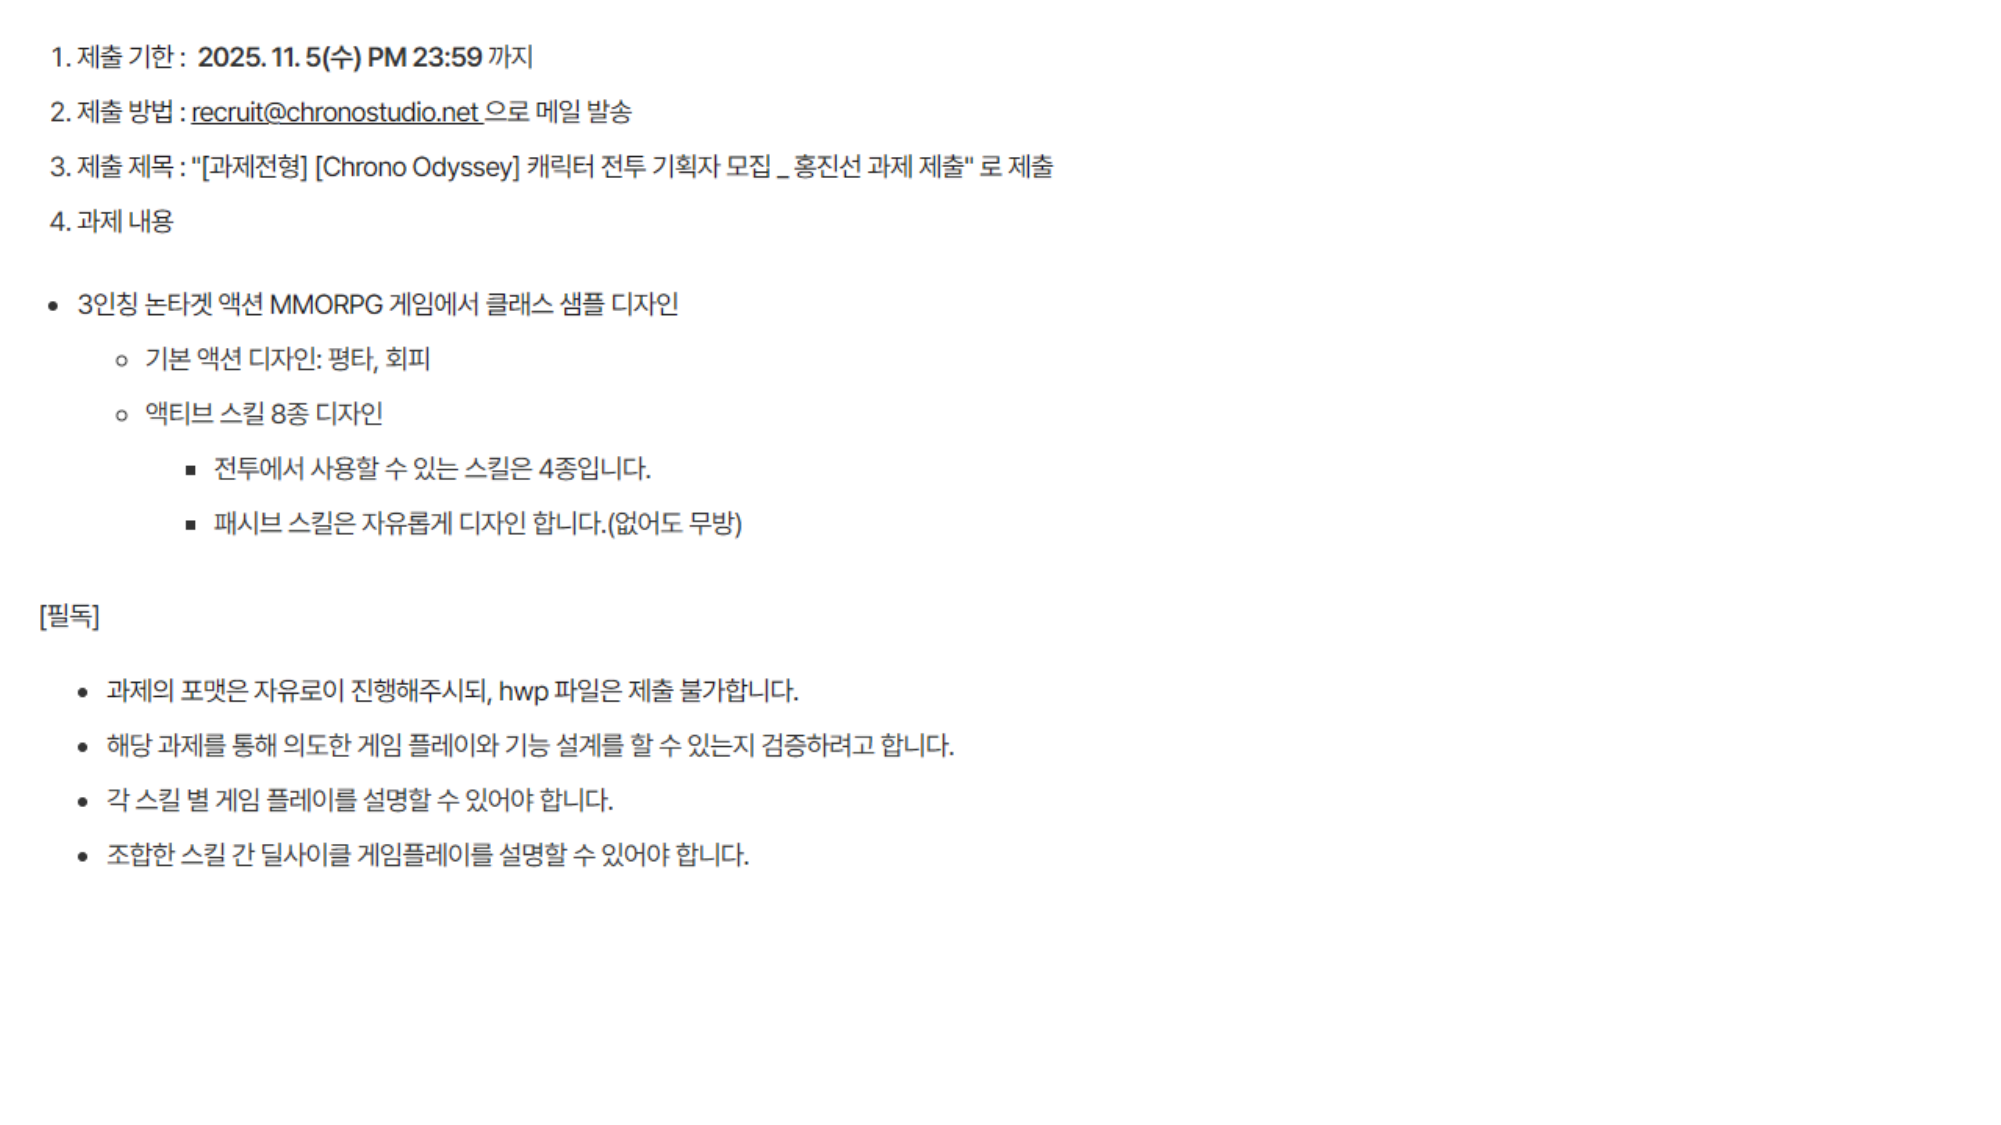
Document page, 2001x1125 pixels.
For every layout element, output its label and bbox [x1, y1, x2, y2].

picture [25, 22, 1140, 563]
picture [25, 587, 1621, 890]
